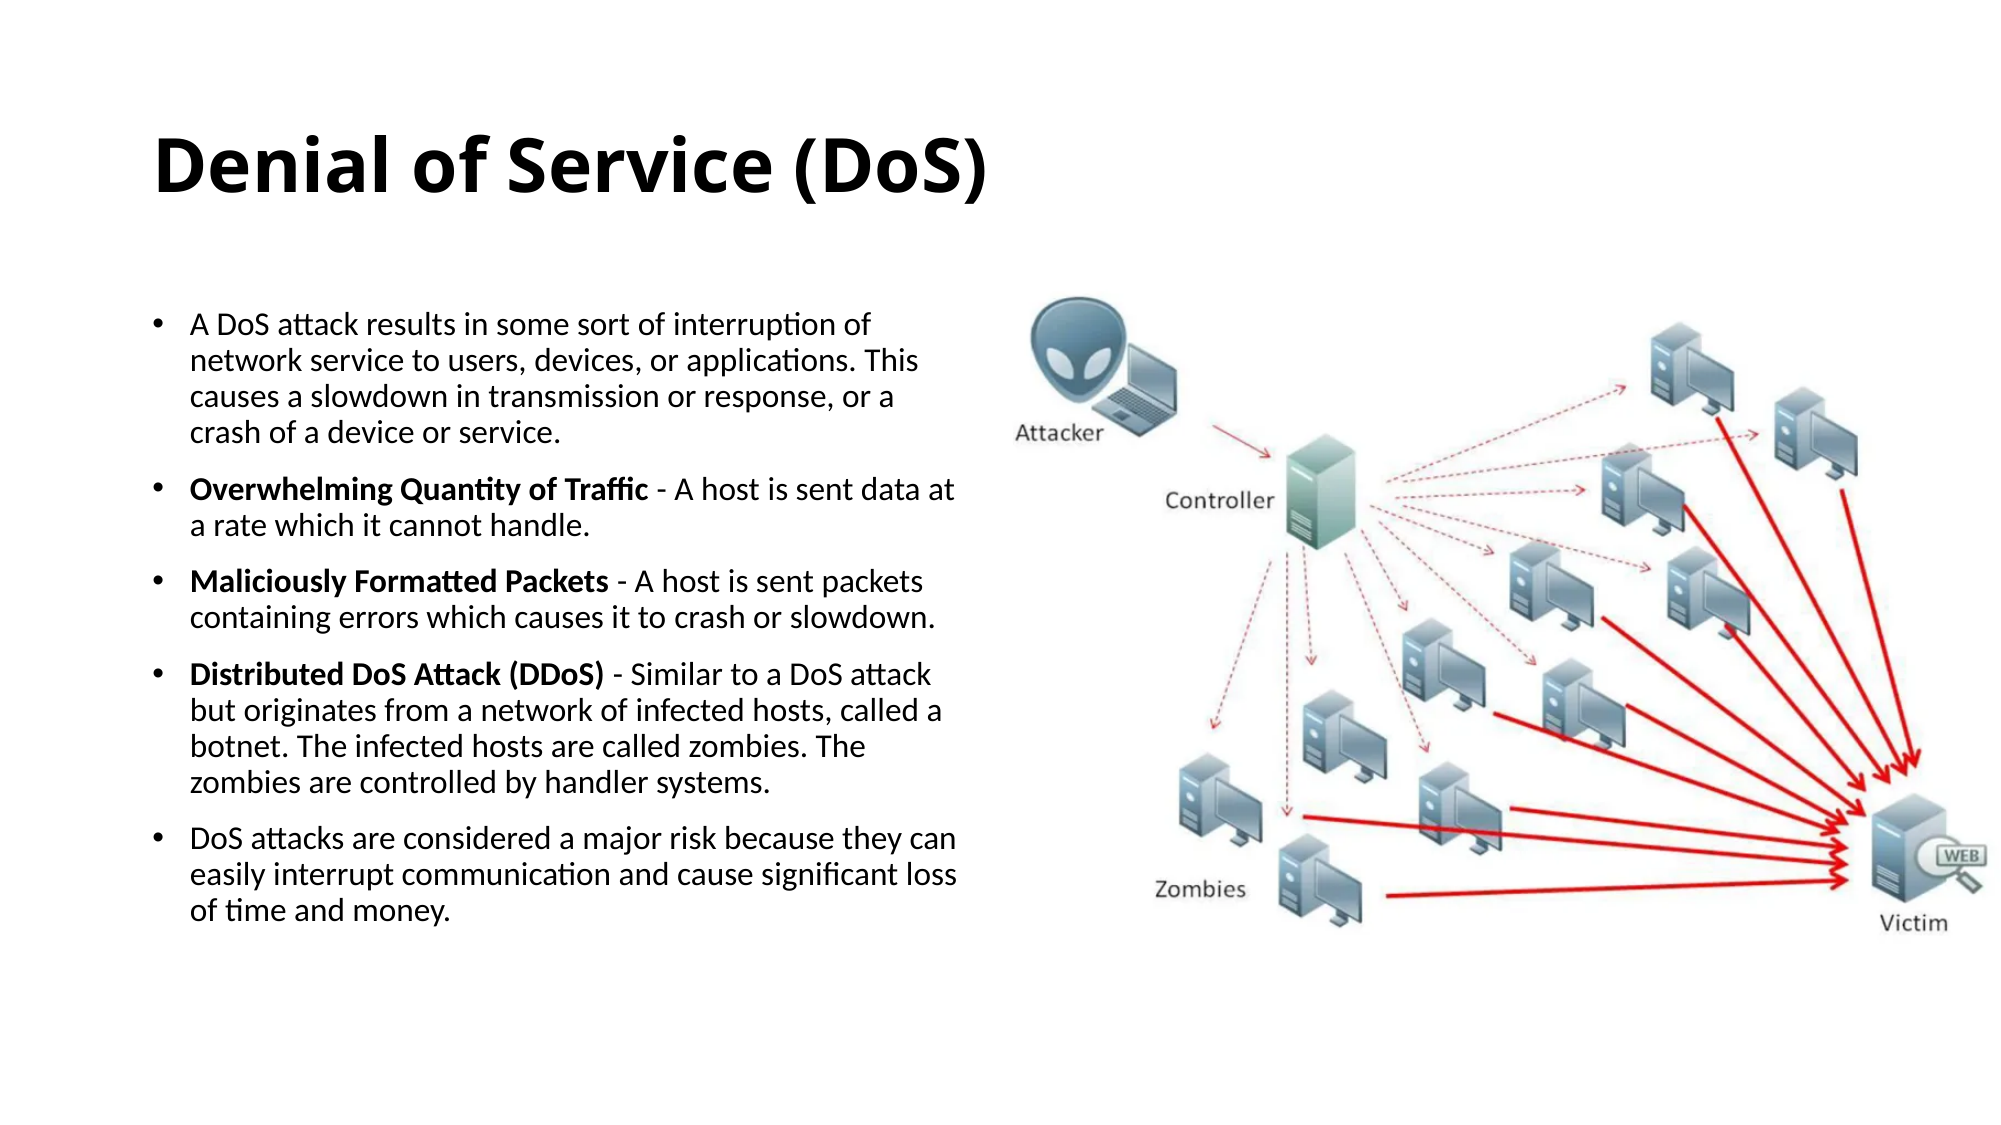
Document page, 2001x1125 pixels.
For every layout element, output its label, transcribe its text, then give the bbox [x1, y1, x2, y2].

title Denial of Service (DoS) [137, 59, 1863, 278]
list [1000, 276, 2000, 957]
list A DoS attack results in some sort of interruption of network service to users, devices, or applications. This causes a slowdown in transmission or response, or a crash of a device or service. Overwhelming Quantity of Traffic - A host is sent data at a rate which it cannot handle. Maliciously Formatted Packets - A host is sent packets containing errors which causes it to crash or slowdown. Distributed DoS Attack (DDoS) - Similar to a DoS attack but originates from a network of infected hosts, called a botnet. The infected hosts are called zombies. The zombies are controlled by handler systems. DoS attacks are considered a major risk because they can easily interrupt communication and cause significant loss of time and money. [137, 299, 988, 1125]
